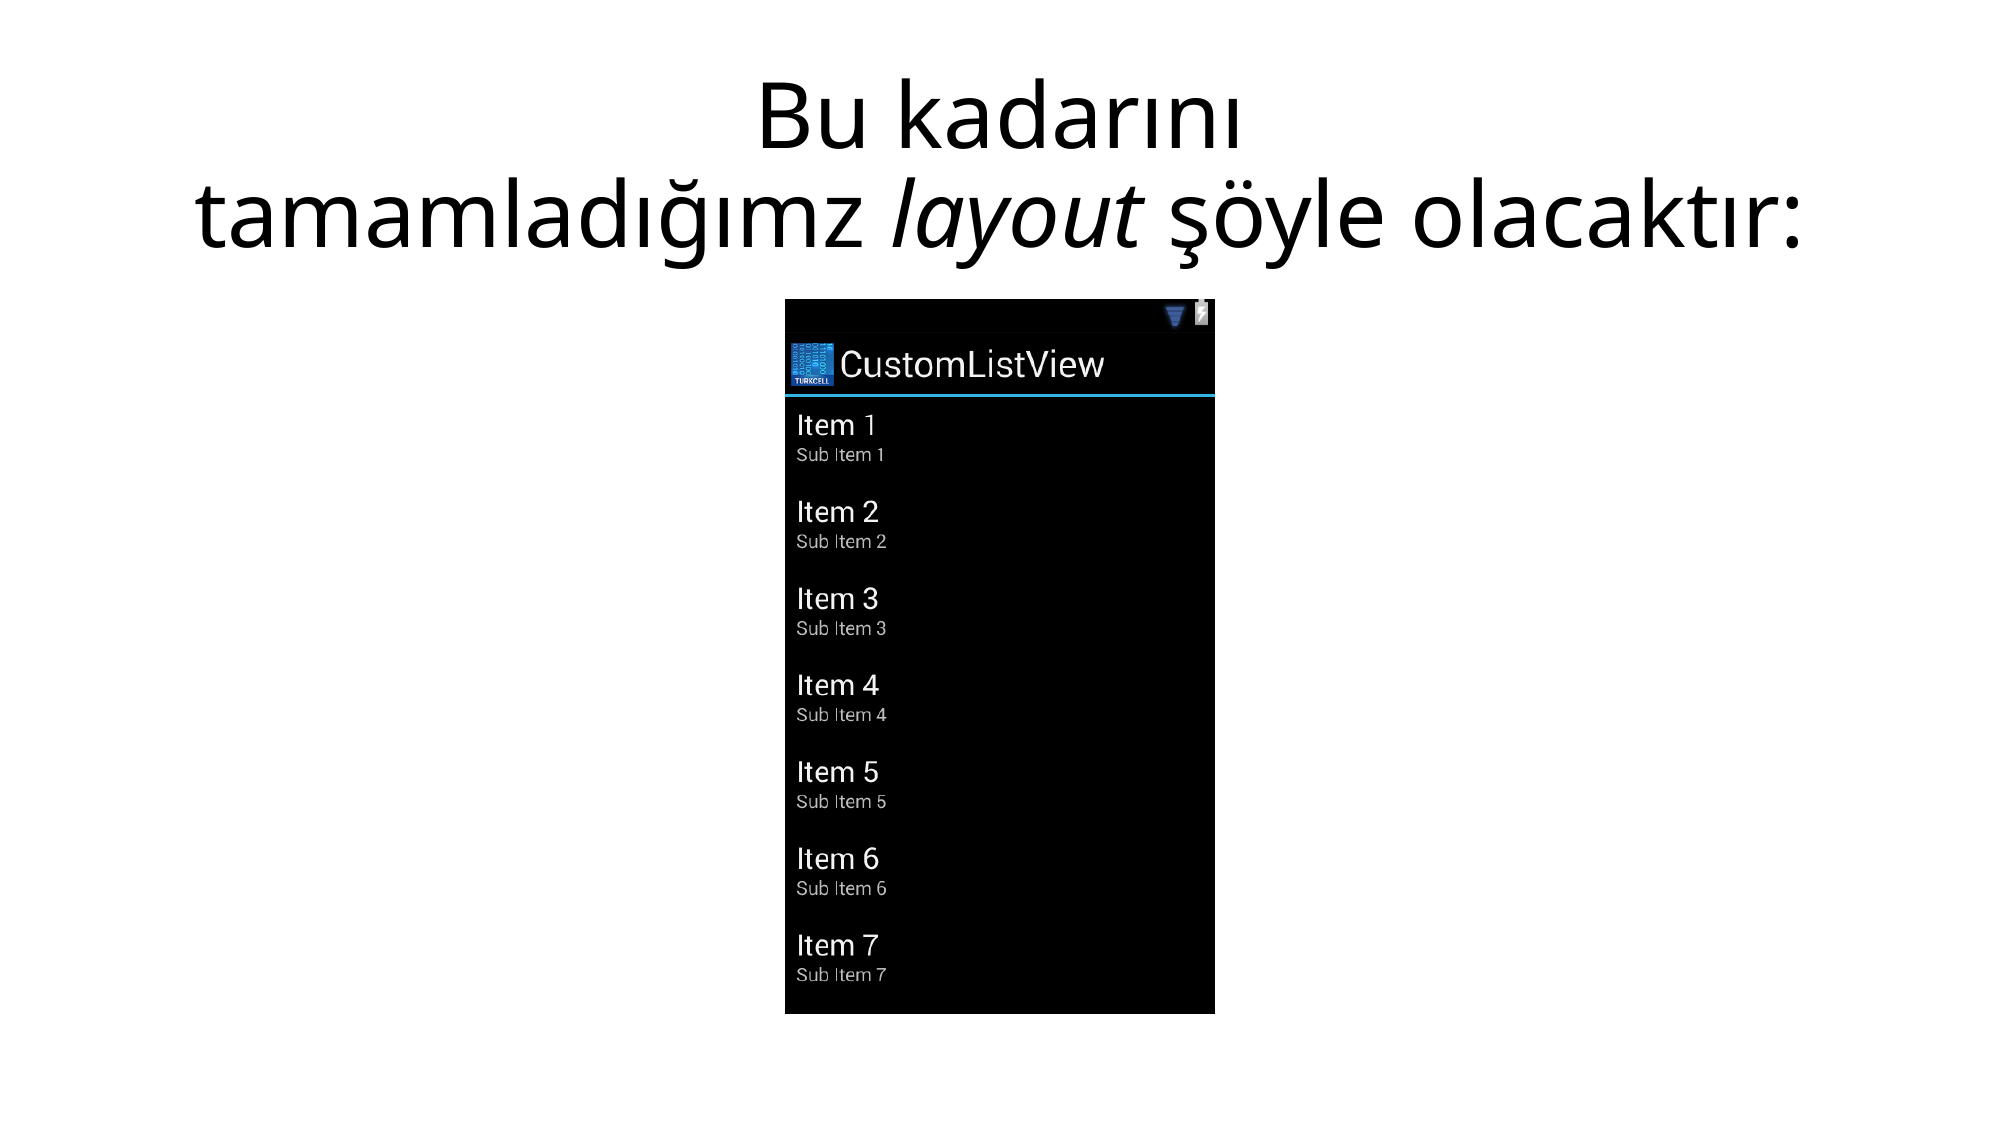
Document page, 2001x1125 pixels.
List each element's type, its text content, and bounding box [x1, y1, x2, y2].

title Bu kadarını tamamladığımz layout şöyle olacaktır: [137, 59, 1863, 278]
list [785, 299, 1215, 1014]
